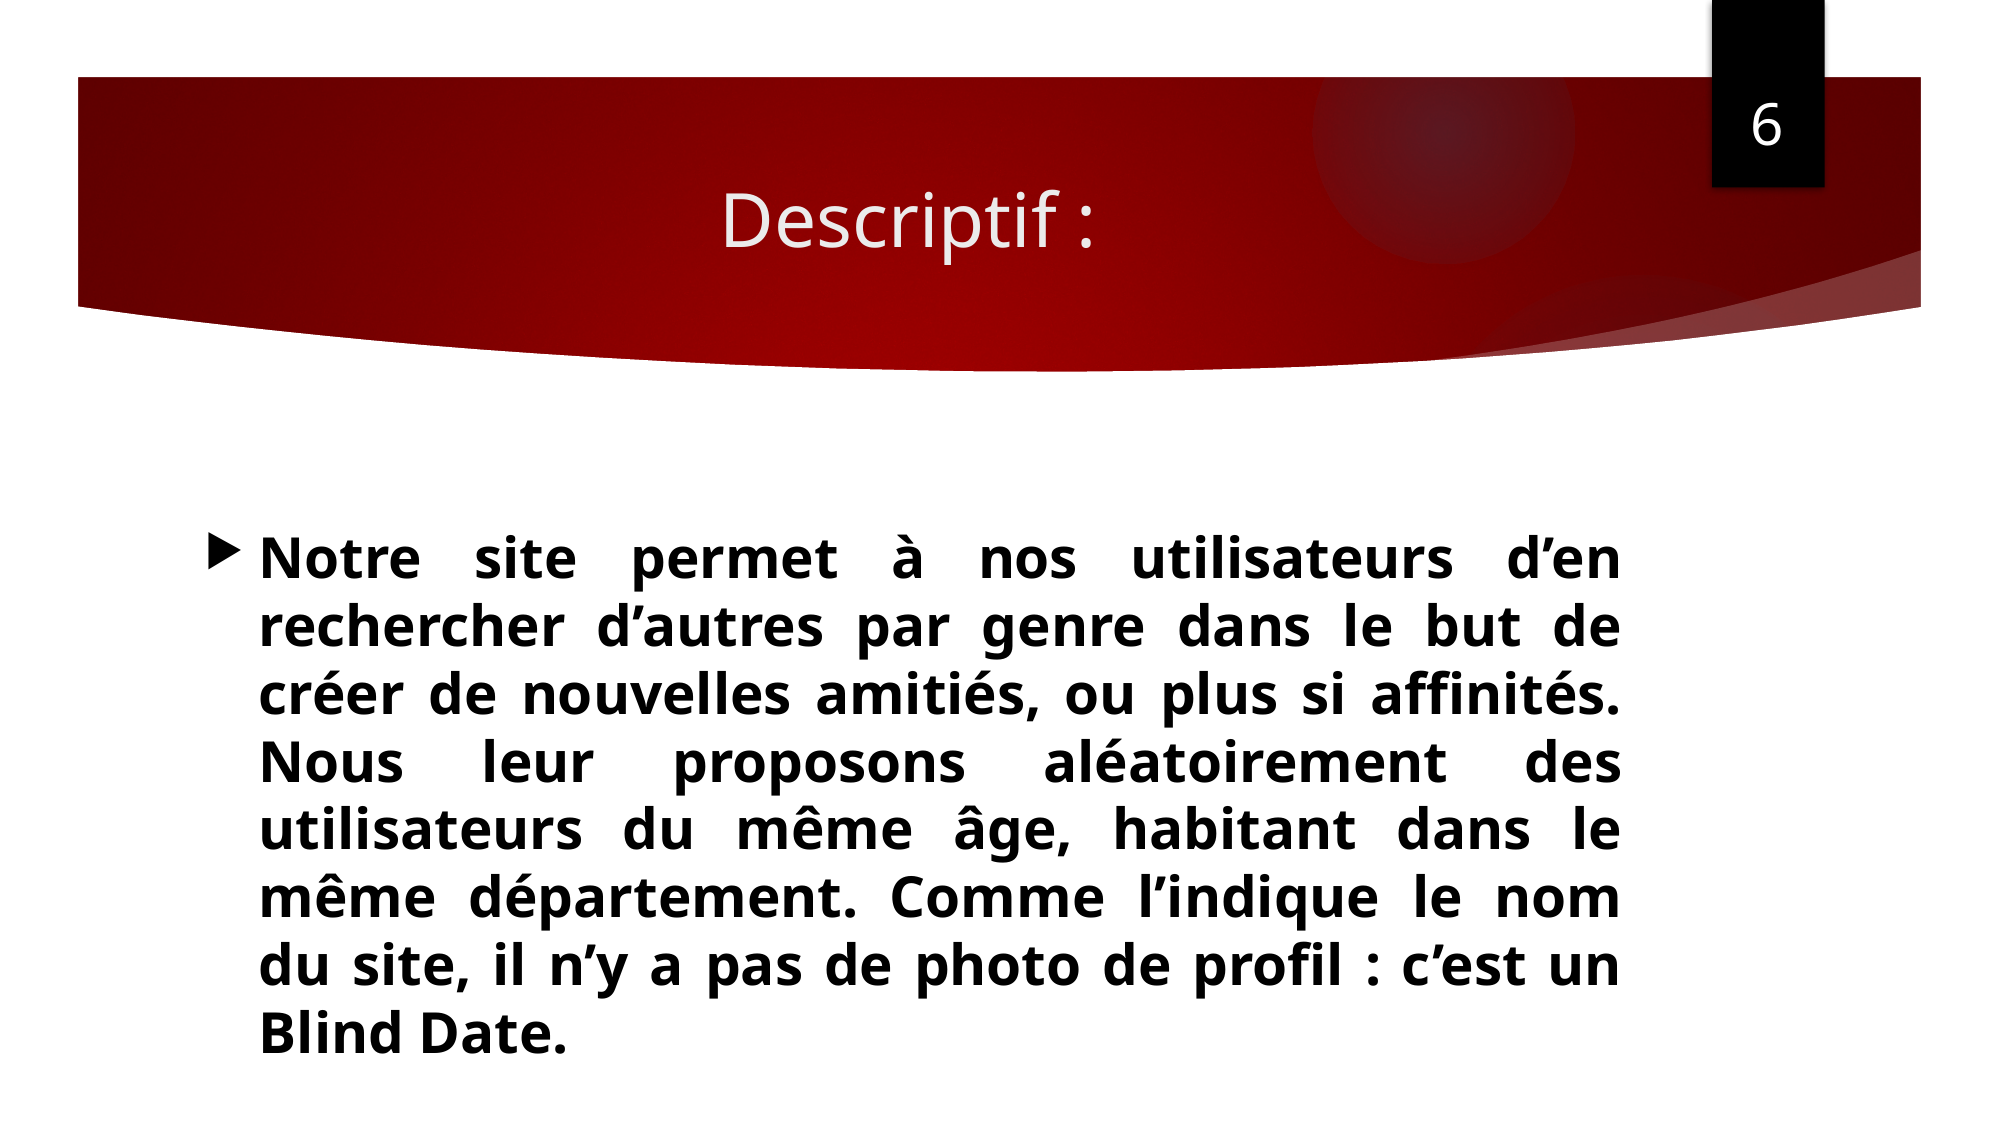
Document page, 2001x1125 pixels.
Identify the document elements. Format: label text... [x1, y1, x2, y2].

title Descriptif : [189, 159, 1627, 276]
slide_number 6 [1698, 48, 1836, 175]
list Notre site permet à nos utilisateurs d’en rechercher d’autres par genre dans le but de créer de nouvelles amitiés, ou plus si affinités. Nous leur proposons aléatoirement des utilisateurs du même âge, habitant dans le même département. Comme l’indique le nom du site, il n’y a pas de photo de profil : c’est un Blind Date. [189, 427, 1638, 1078]
